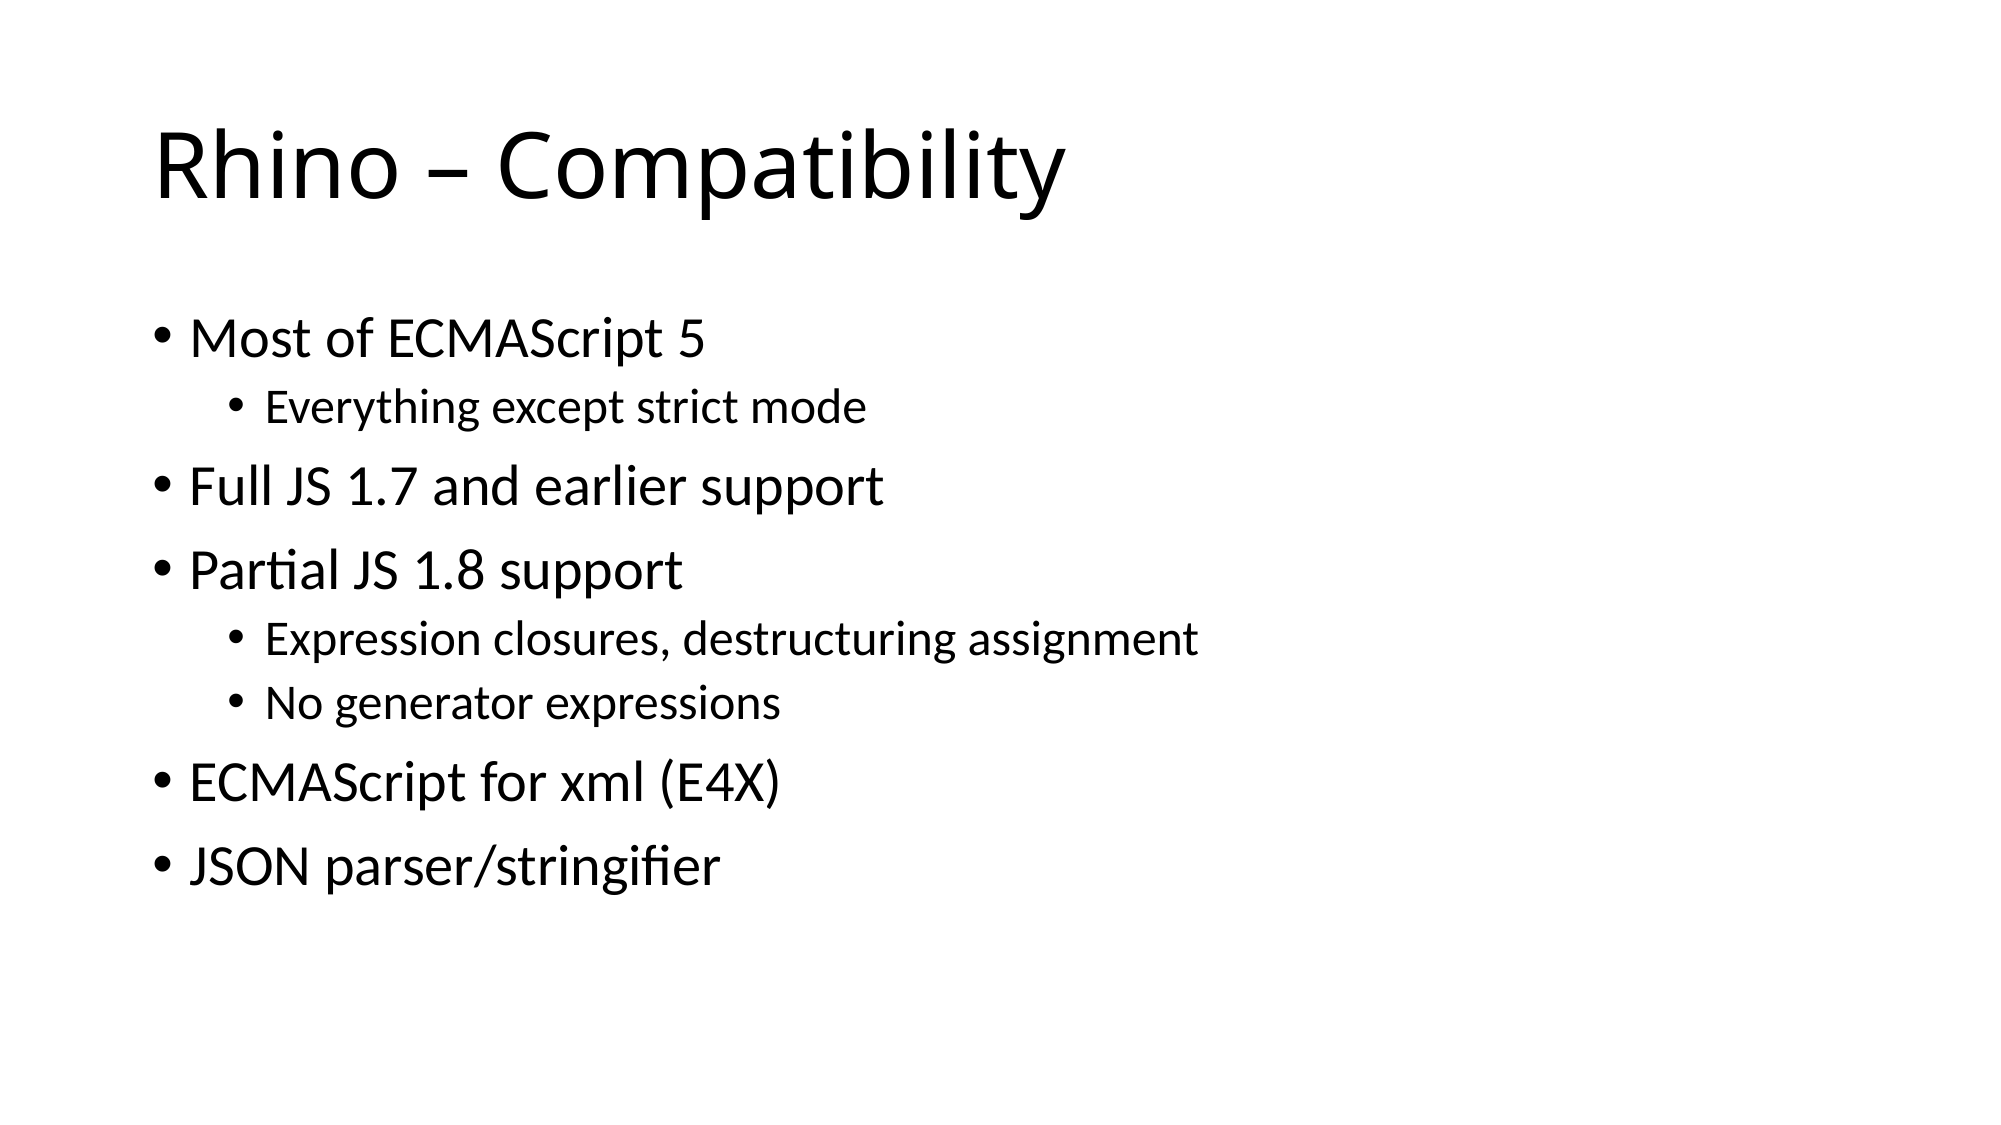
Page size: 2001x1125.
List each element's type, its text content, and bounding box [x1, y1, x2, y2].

list Most of ECMAScript 5 Everything except strict mode Full JS 1.7 and earlier support Partial JS 1.8 support Expression closures, destructuring assignment No generator expressions ECMAScript for xml (E4X) JSON parser/stringifier [137, 299, 1863, 1014]
title Rhino – Compatibility [137, 59, 1863, 278]
